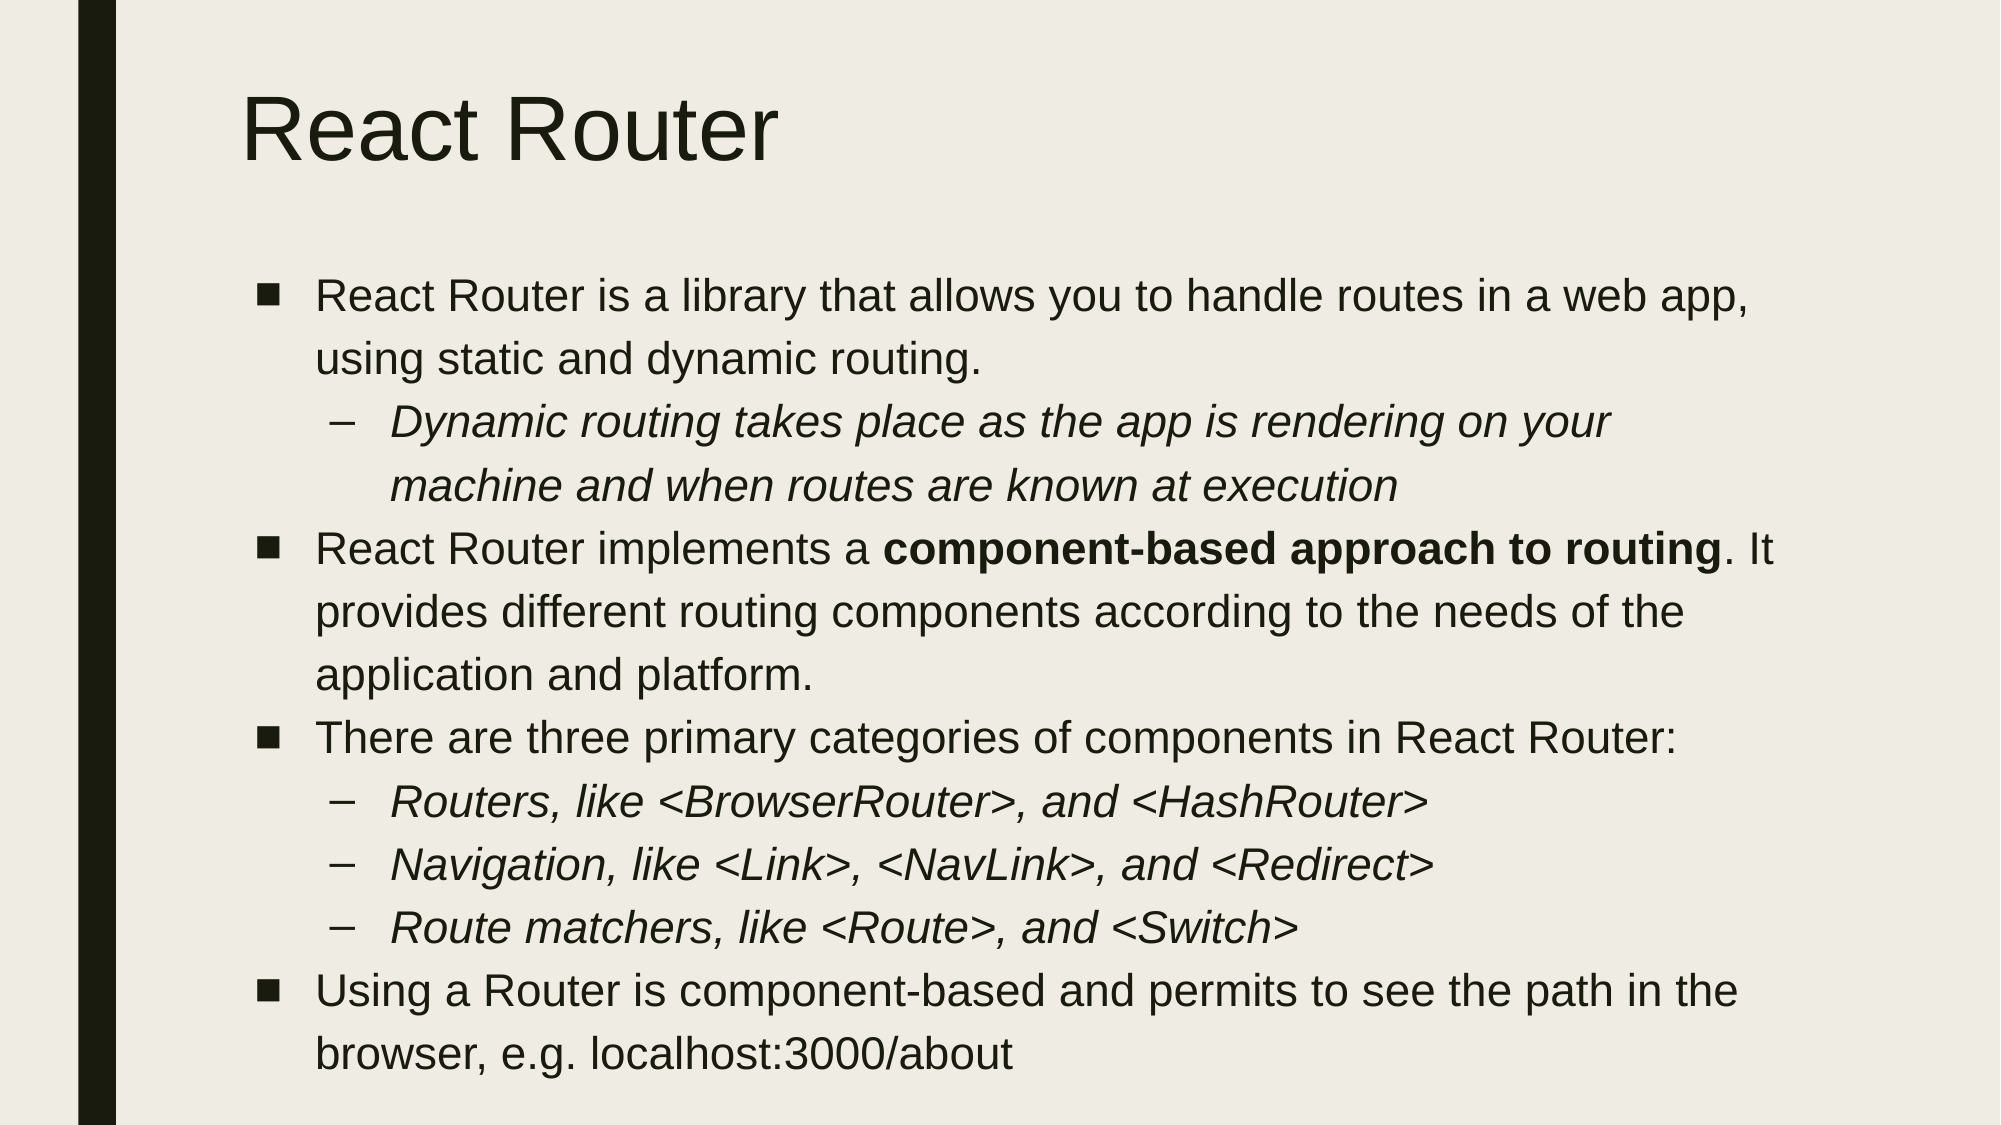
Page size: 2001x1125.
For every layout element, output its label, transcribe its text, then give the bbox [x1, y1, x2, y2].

title React Router [225, 75, 1800, 249]
list React Router is a library that allows you to handle routes in a web app, using static and dynamic routing. Dynamic routing takes place as the app is rendering on your machine and when routes are known at execution React Router implements a component-based approach to routing. It provides different routing components according to the needs of the application and platform. There are three primary categories of components in React Router: Routers, like <BrowserRouter>, and <HashRouter> Navigation, like <Link>, <NavLink>, and <Redirect> Route matchers, like <Route>, and <Switch> Using a Router is component-based and permits to see the path in the browser, e.g. localhost:3000/about [225, 249, 1800, 838]
